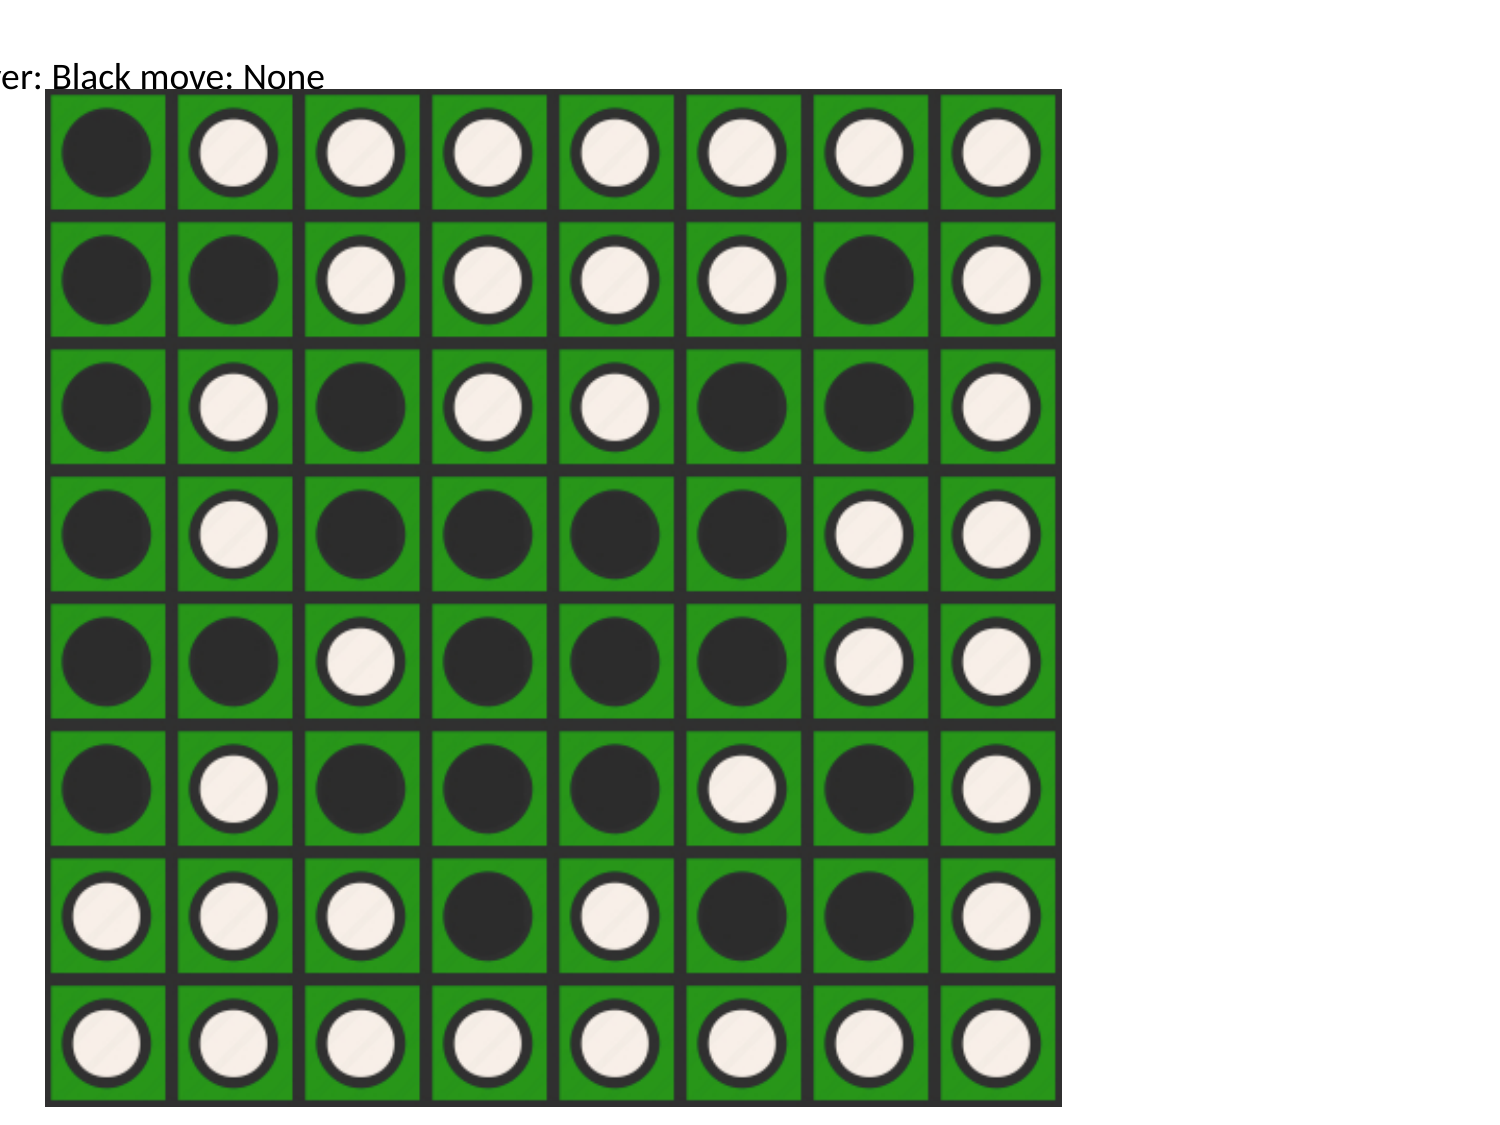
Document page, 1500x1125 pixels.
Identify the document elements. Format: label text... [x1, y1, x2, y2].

text_box turn: 61 player: Black move: None [0, 44, 341, 105]
picture [44, 89, 1062, 1107]
